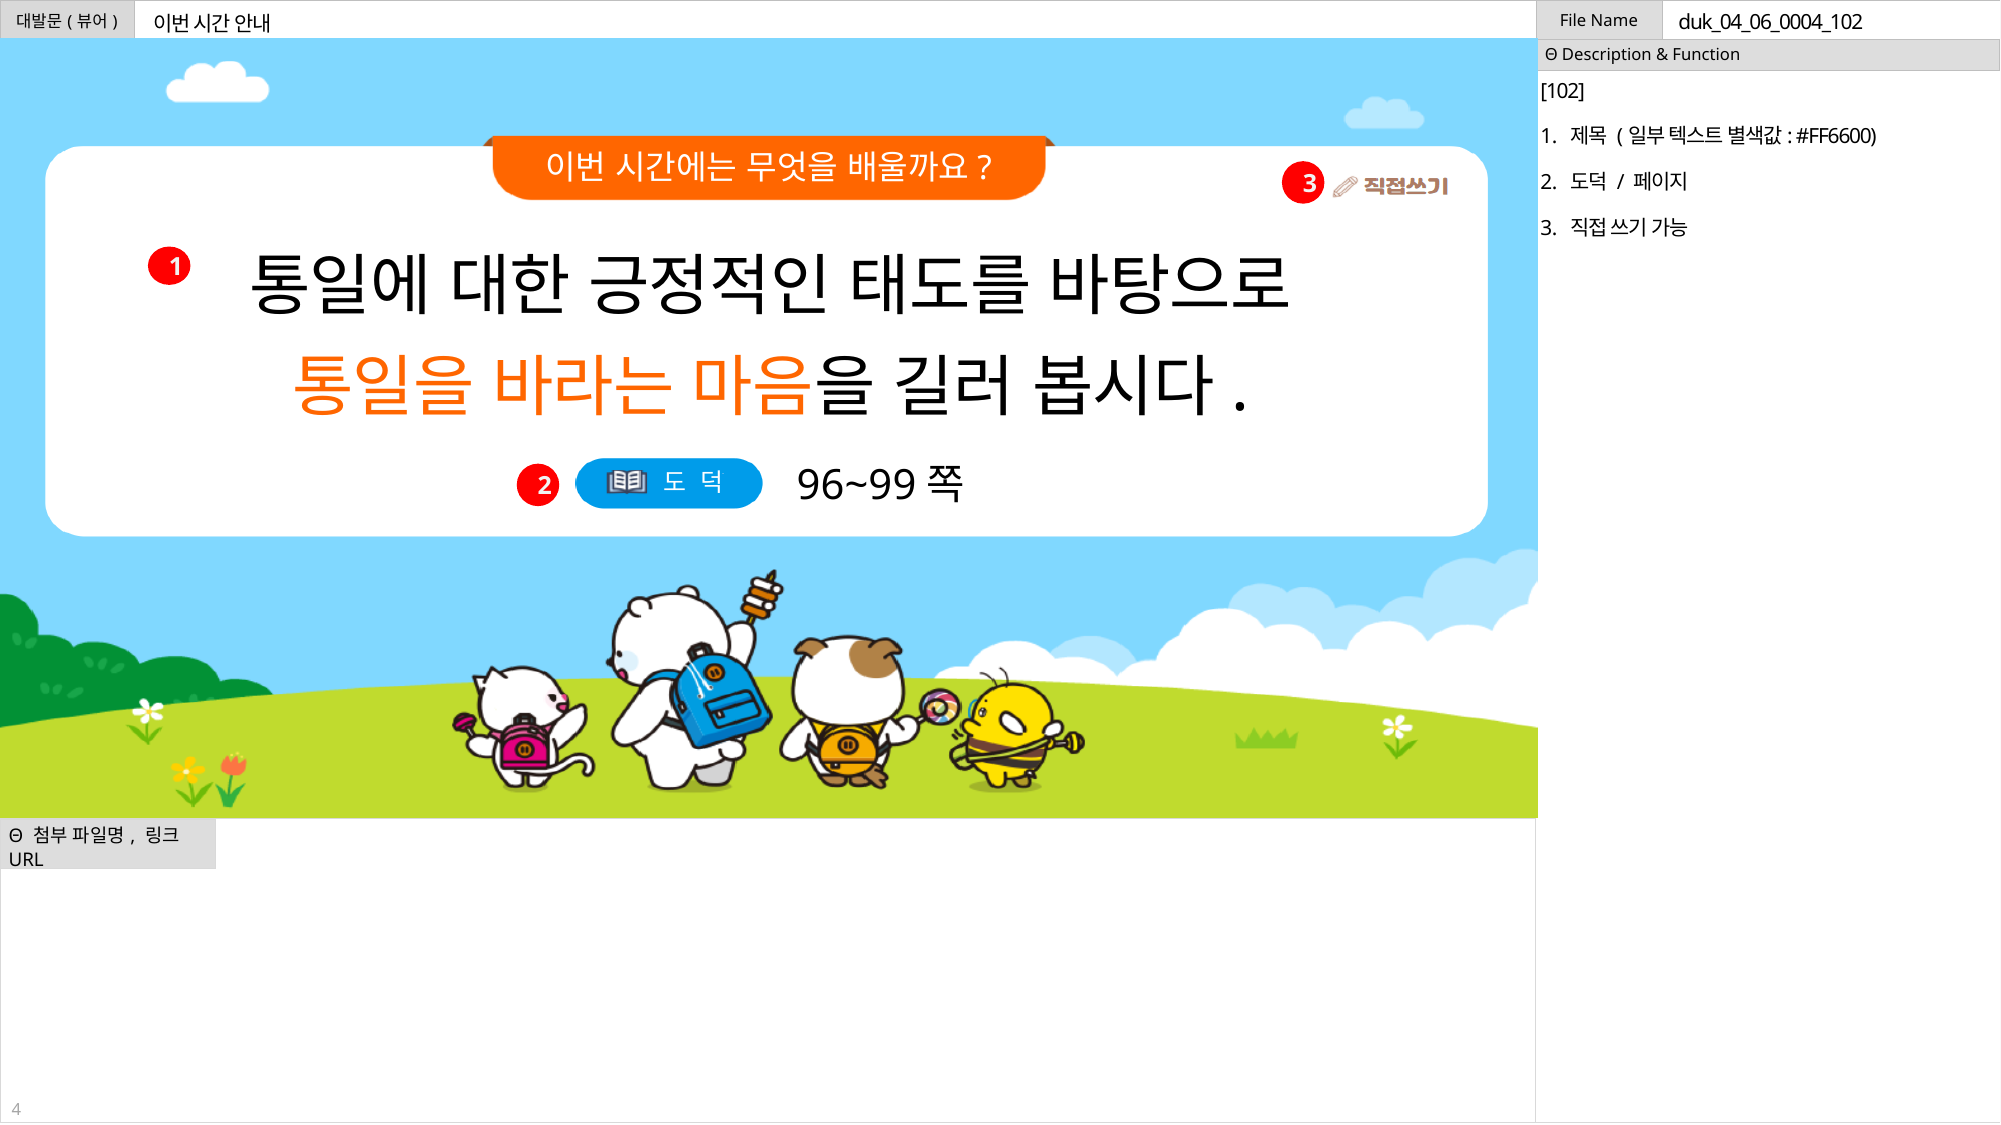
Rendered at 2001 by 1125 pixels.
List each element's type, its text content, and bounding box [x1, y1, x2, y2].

text_box 2 [516, 463, 560, 507]
list 이번 시간 안내 [135, 0, 1535, 38]
list duk_04_06_0004_102 [1660, 0, 2000, 39]
text_box 1 [147, 246, 191, 285]
list 통일에 대한 긍정적인 태도를 바탕으로 통일을 바라는 마음을 길러 봅시다. [102, 236, 1439, 431]
list [102] 제목 (일부 텍스트 별색값: #FF6600) 도덕 / 페이지 직접 쓰기 가능 [1534, 71, 2000, 669]
list 96~99쪽 [763, 447, 999, 524]
picture [0, 38, 1538, 818]
text_box 3 [1281, 161, 1325, 204]
